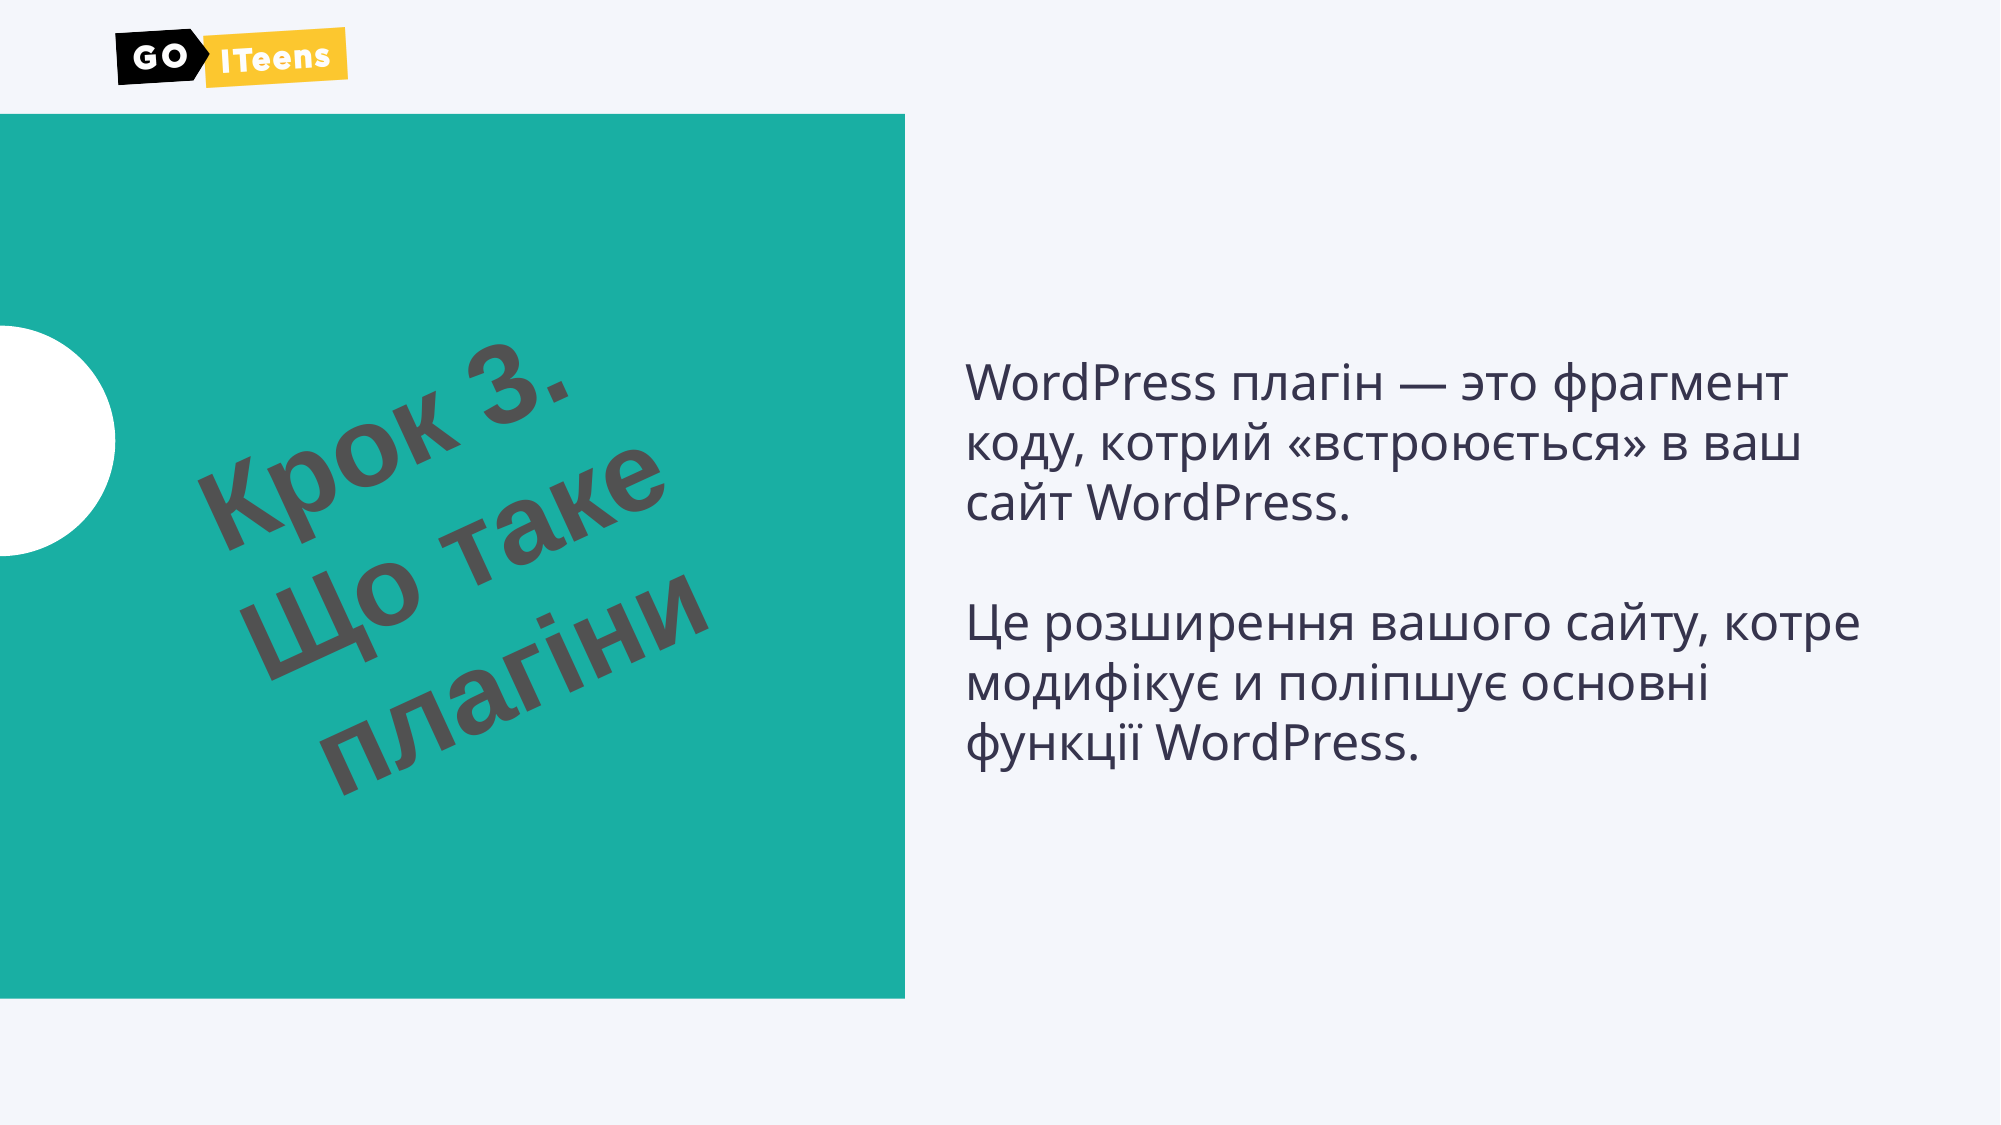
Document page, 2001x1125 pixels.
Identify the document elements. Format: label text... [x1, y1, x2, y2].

text_box Крок 3. Що таке плагіни [0, 190, 791, 664]
picture [115, 27, 348, 88]
text_box WordPress плагін — это фрагмент коду, котрий «встроюється» в ваш сайт WordPress. Це розширення вашого сайту, котре модифікує и поліпшує основні функції WordPress. [950, 335, 1905, 786]
